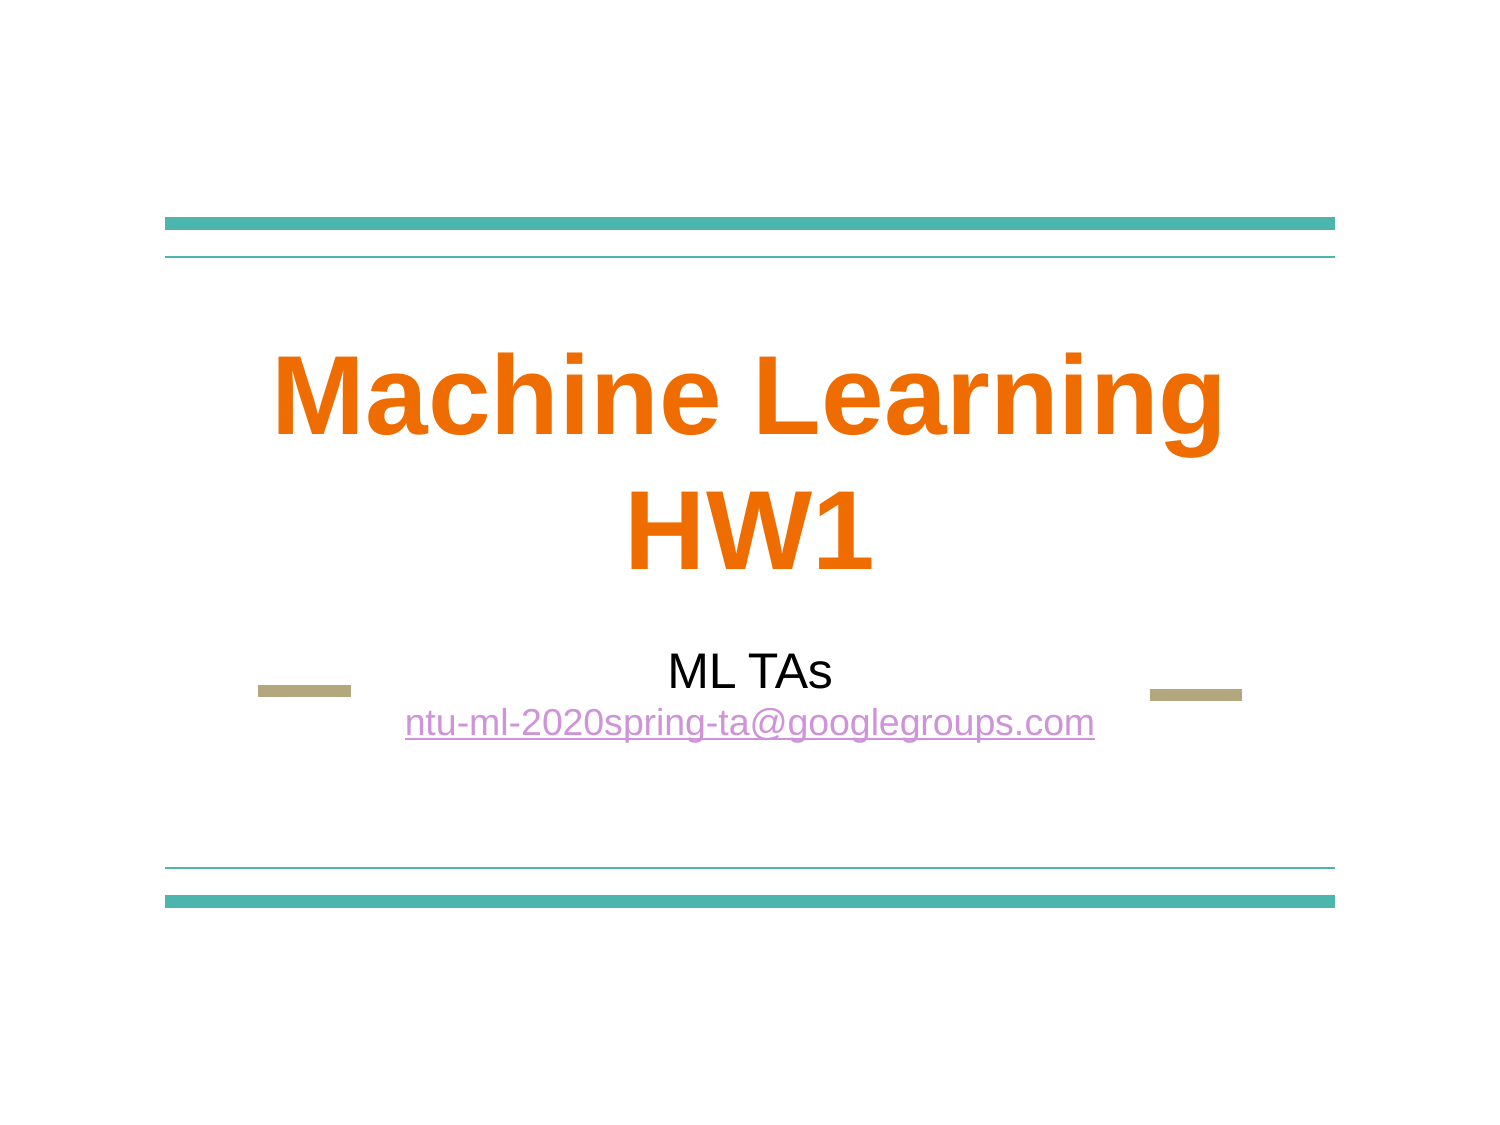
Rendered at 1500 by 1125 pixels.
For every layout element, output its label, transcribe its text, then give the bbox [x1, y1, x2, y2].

title Machine Learning HW1 [164, 383, 1336, 607]
subtitle ML TAs ntu-ml-2020spring-ta@googlegroups.com [350, 623, 1150, 797]
